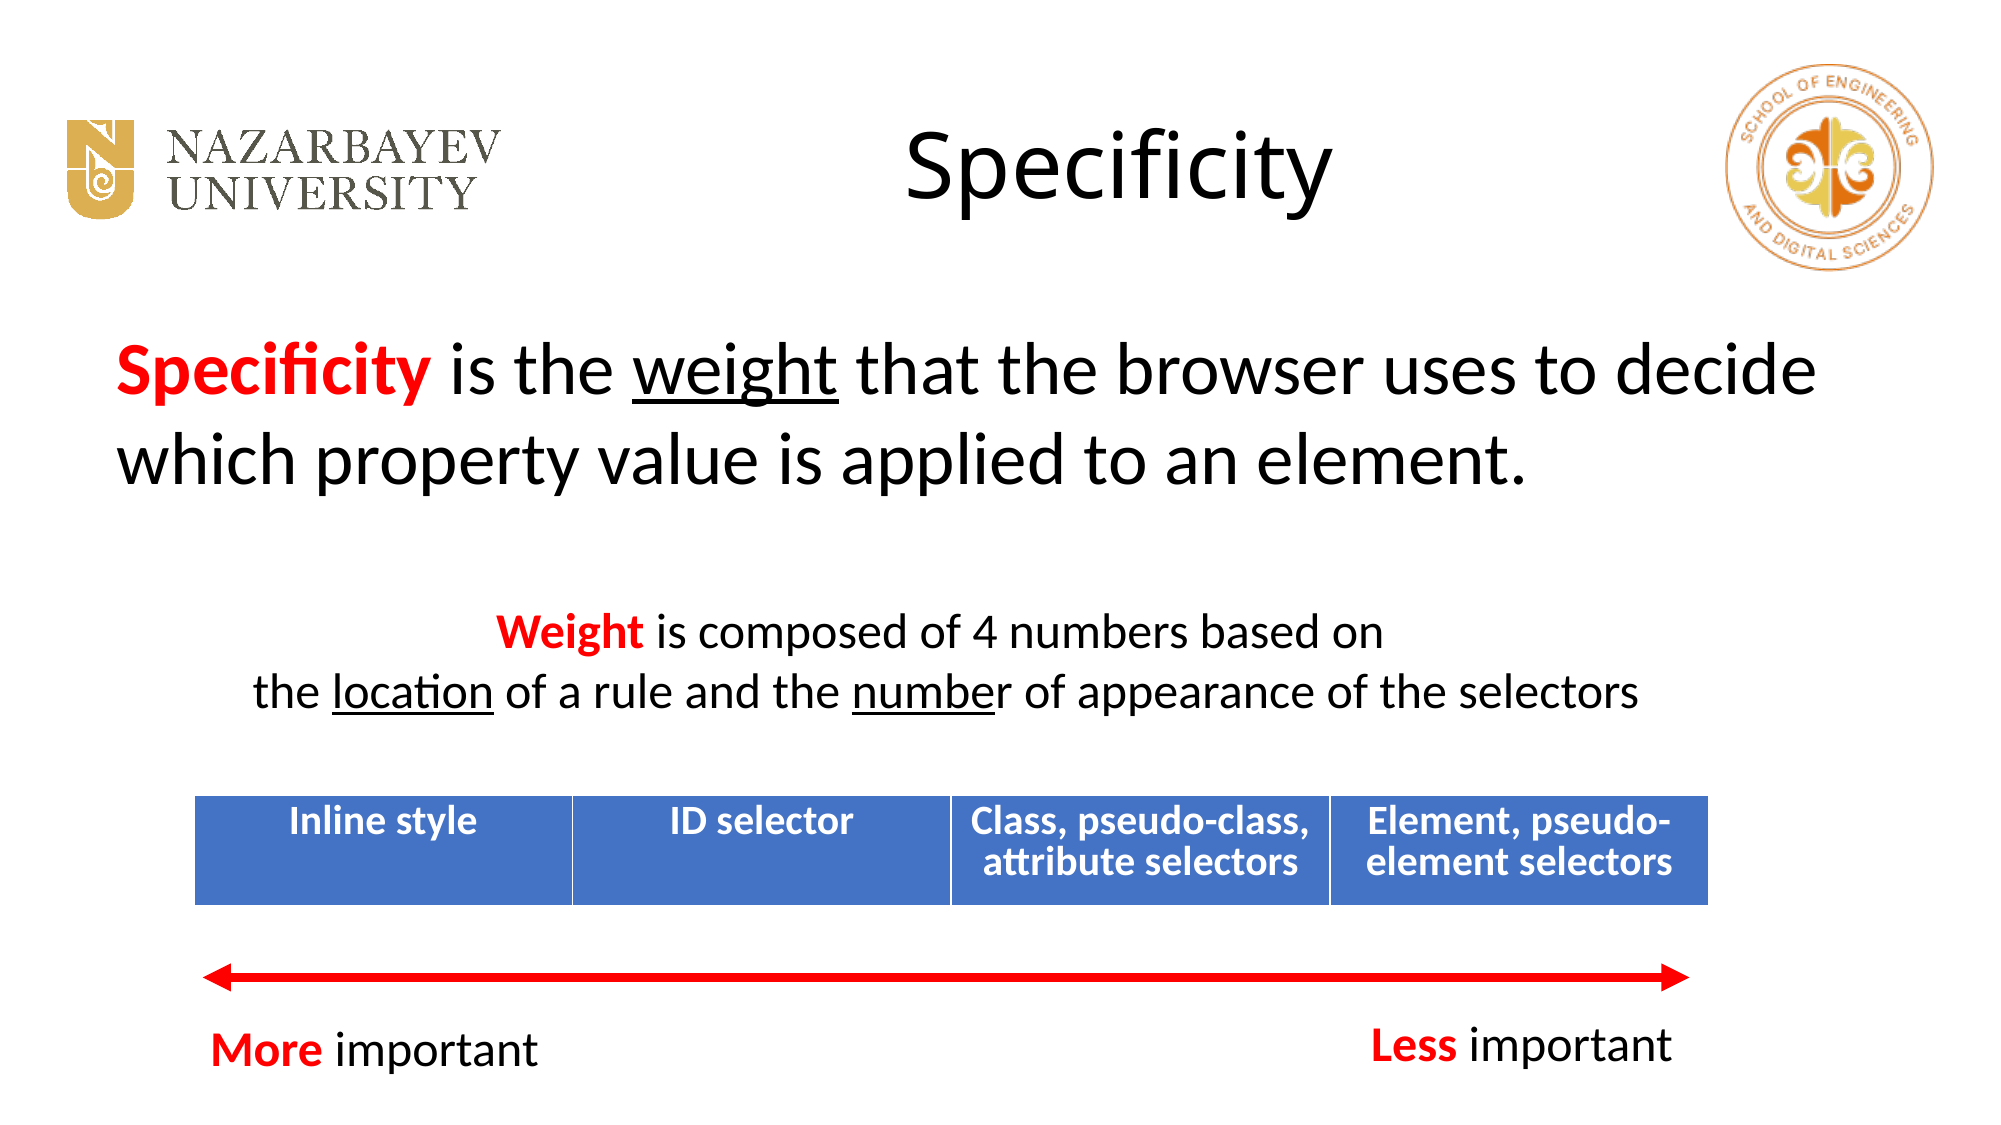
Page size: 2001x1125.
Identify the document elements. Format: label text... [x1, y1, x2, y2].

picture [3, 64, 545, 273]
table_header Inline style [195, 796, 572, 905]
text_box Weight is composed of 4 numbers based on the location of a rule and the number of appearance of the selectors [237, 591, 1655, 726]
table_header ID selector [573, 796, 950, 905]
title Specificity [512, 59, 1726, 278]
list Specificity is the weight that the browser uses to decide which property value is applied to an element. [101, 312, 1962, 594]
text_box More important [195, 1008, 554, 1084]
text_box Less important [1356, 1003, 1688, 1079]
picture [1725, 64, 1934, 272]
table_header Class, pseudo-class, attribute selectors [952, 796, 1329, 905]
table_header Element, pseudo-element selectors [1331, 796, 1708, 905]
